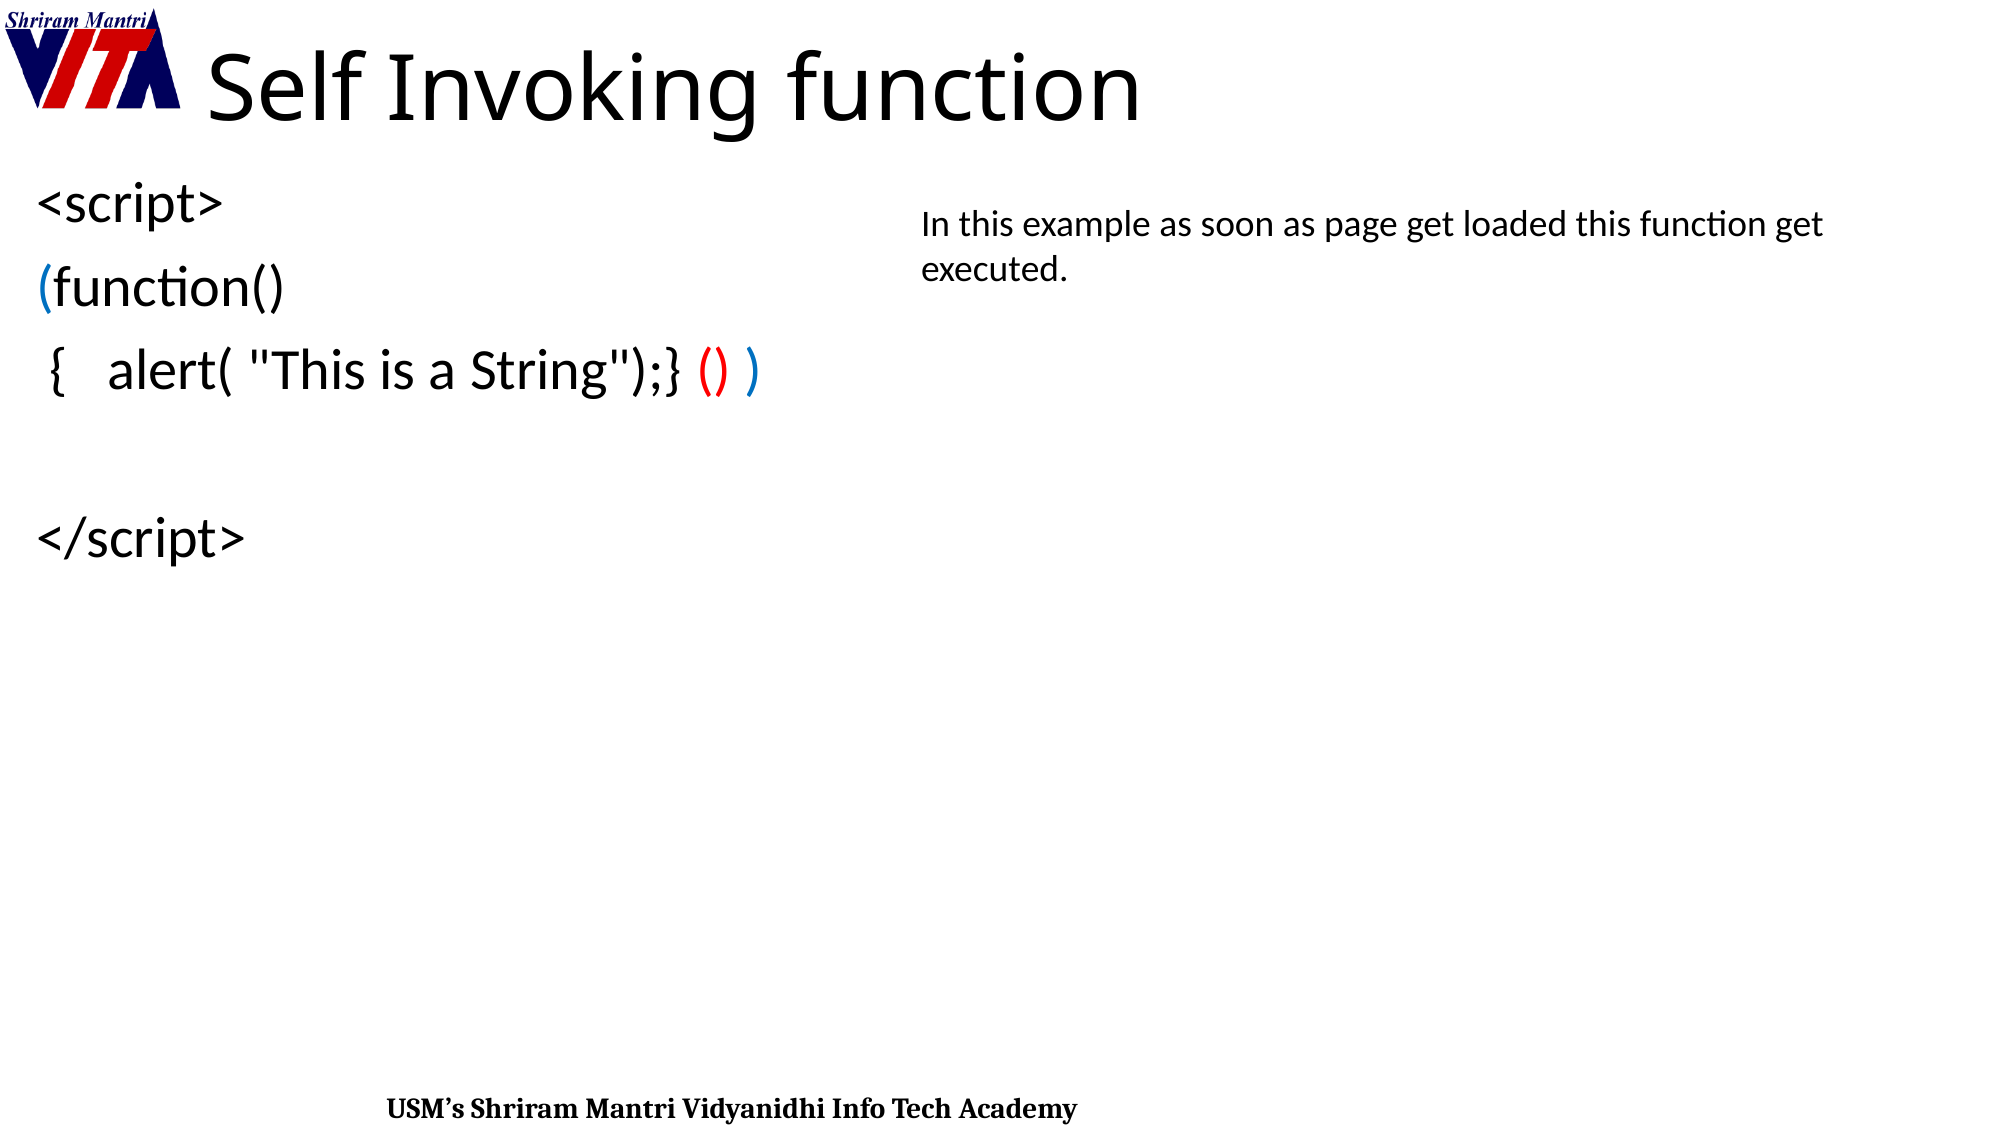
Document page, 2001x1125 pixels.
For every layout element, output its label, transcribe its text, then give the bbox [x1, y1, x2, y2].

list <script> (function() { alert( "This is a String");} () ) </script> [20, 164, 842, 1014]
picture [0, 0, 198, 129]
title Self Invoking function [191, 17, 1809, 165]
text_box In this example as soon as page get loaded this function get executed. [906, 191, 1854, 297]
